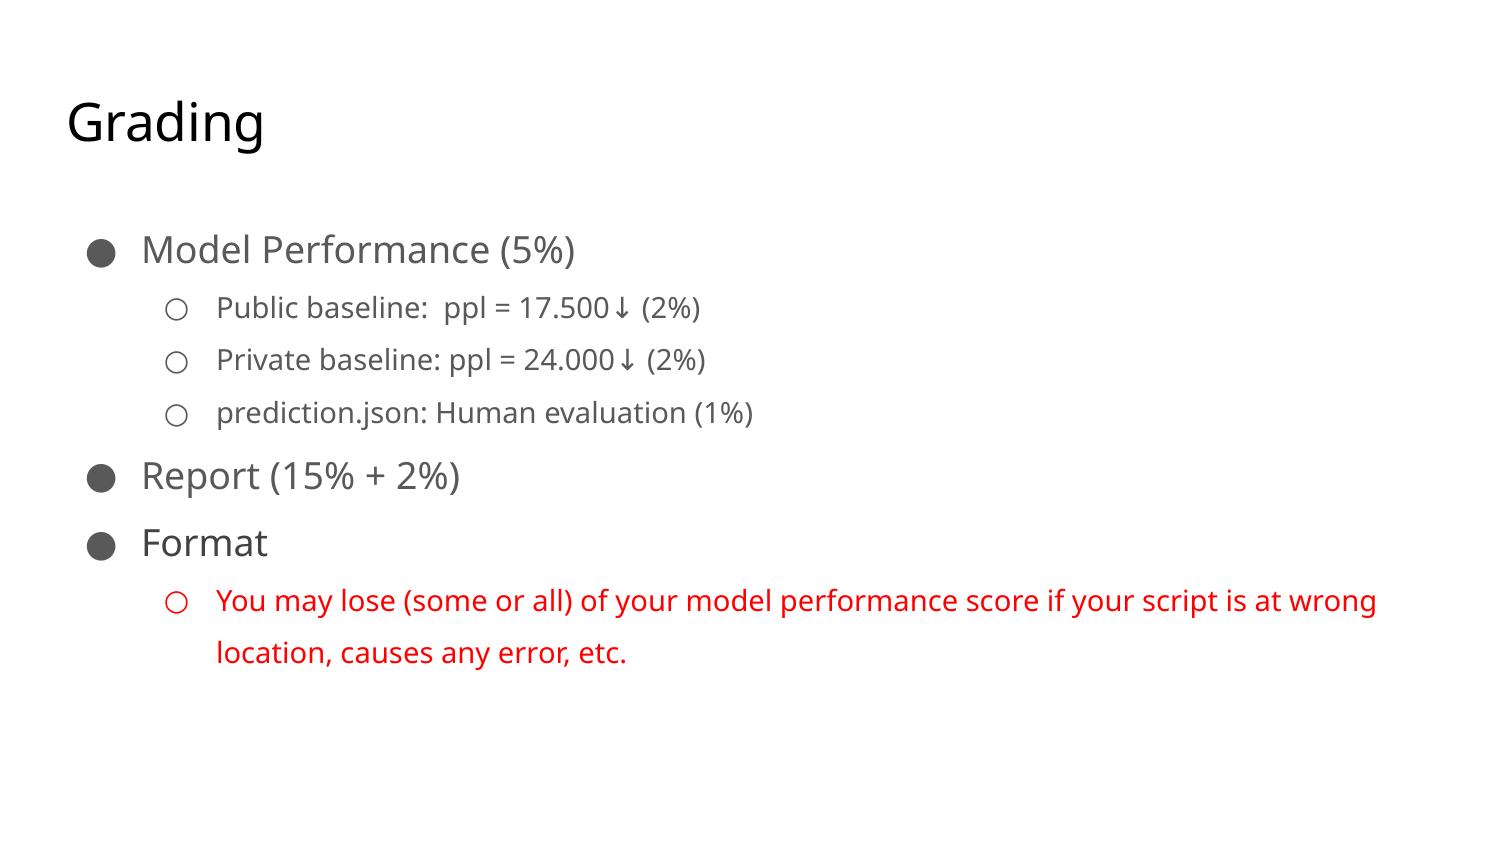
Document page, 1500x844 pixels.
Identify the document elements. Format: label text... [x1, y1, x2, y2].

list Model Performance (5%) Public baseline: ppl = 17.500↓ (2%) Private baseline: ppl = 24.000↓ (2%) prediction.json: Human evaluation (1%) Report (15% + 2%) Format You may lose (some or all) of your model performance score if your script is at wrong location, causes any error, etc. [51, 189, 1449, 750]
title Grading [51, 72, 1449, 167]
